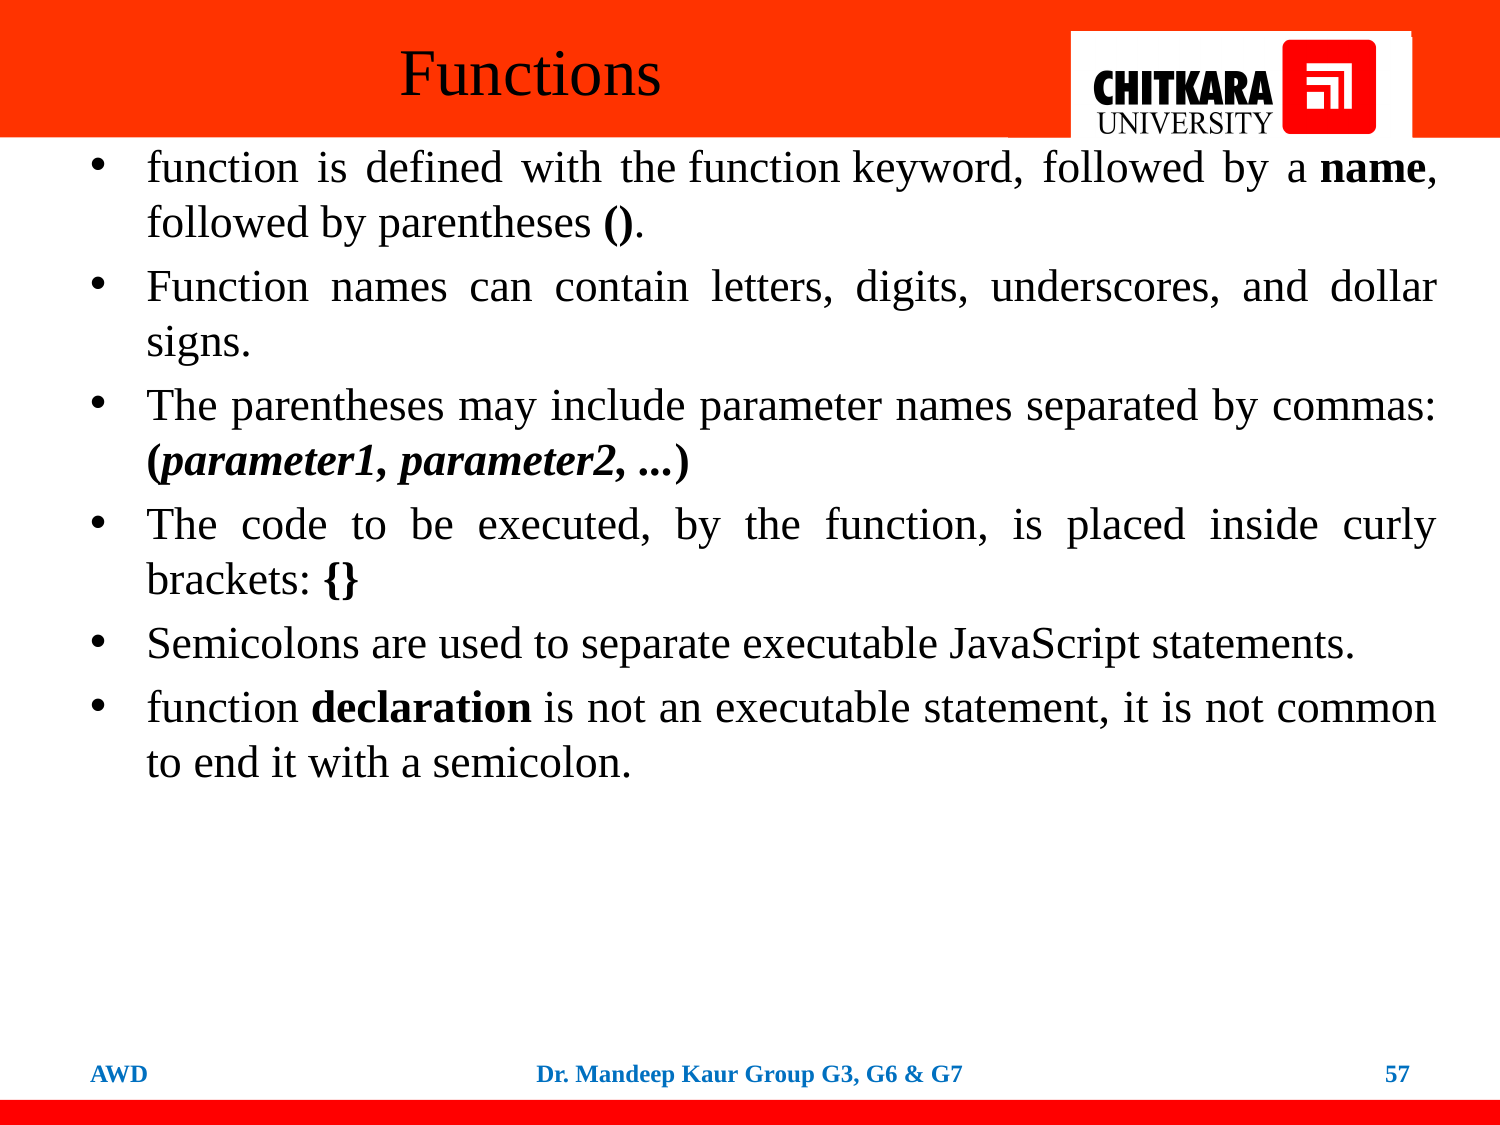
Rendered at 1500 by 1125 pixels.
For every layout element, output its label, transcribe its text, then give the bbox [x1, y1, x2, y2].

title Functions [0, 0, 1063, 138]
slide_number 57 [1074, 1042, 1425, 1103]
footer Dr. Mandeep Kaur Group G3, G6 & G7 [512, 1042, 988, 1103]
picture [1074, 37, 1391, 128]
list function is defined with the function keyword, followed by a name, followed by parentheses (). Function names can contain letters, digits, underscores, and dollar signs. The parentheses may include parameter names separated by commas: (parameter1, parameter2, ...) The code to be executed, by the function, is placed inside curly brackets: {} Semicolons are used to separate executable JavaScript statements. function declaration is not an executable statement, it is not common to end it with a semicolon. [74, 128, 1454, 968]
slide_number AWD [75, 1042, 425, 1103]
